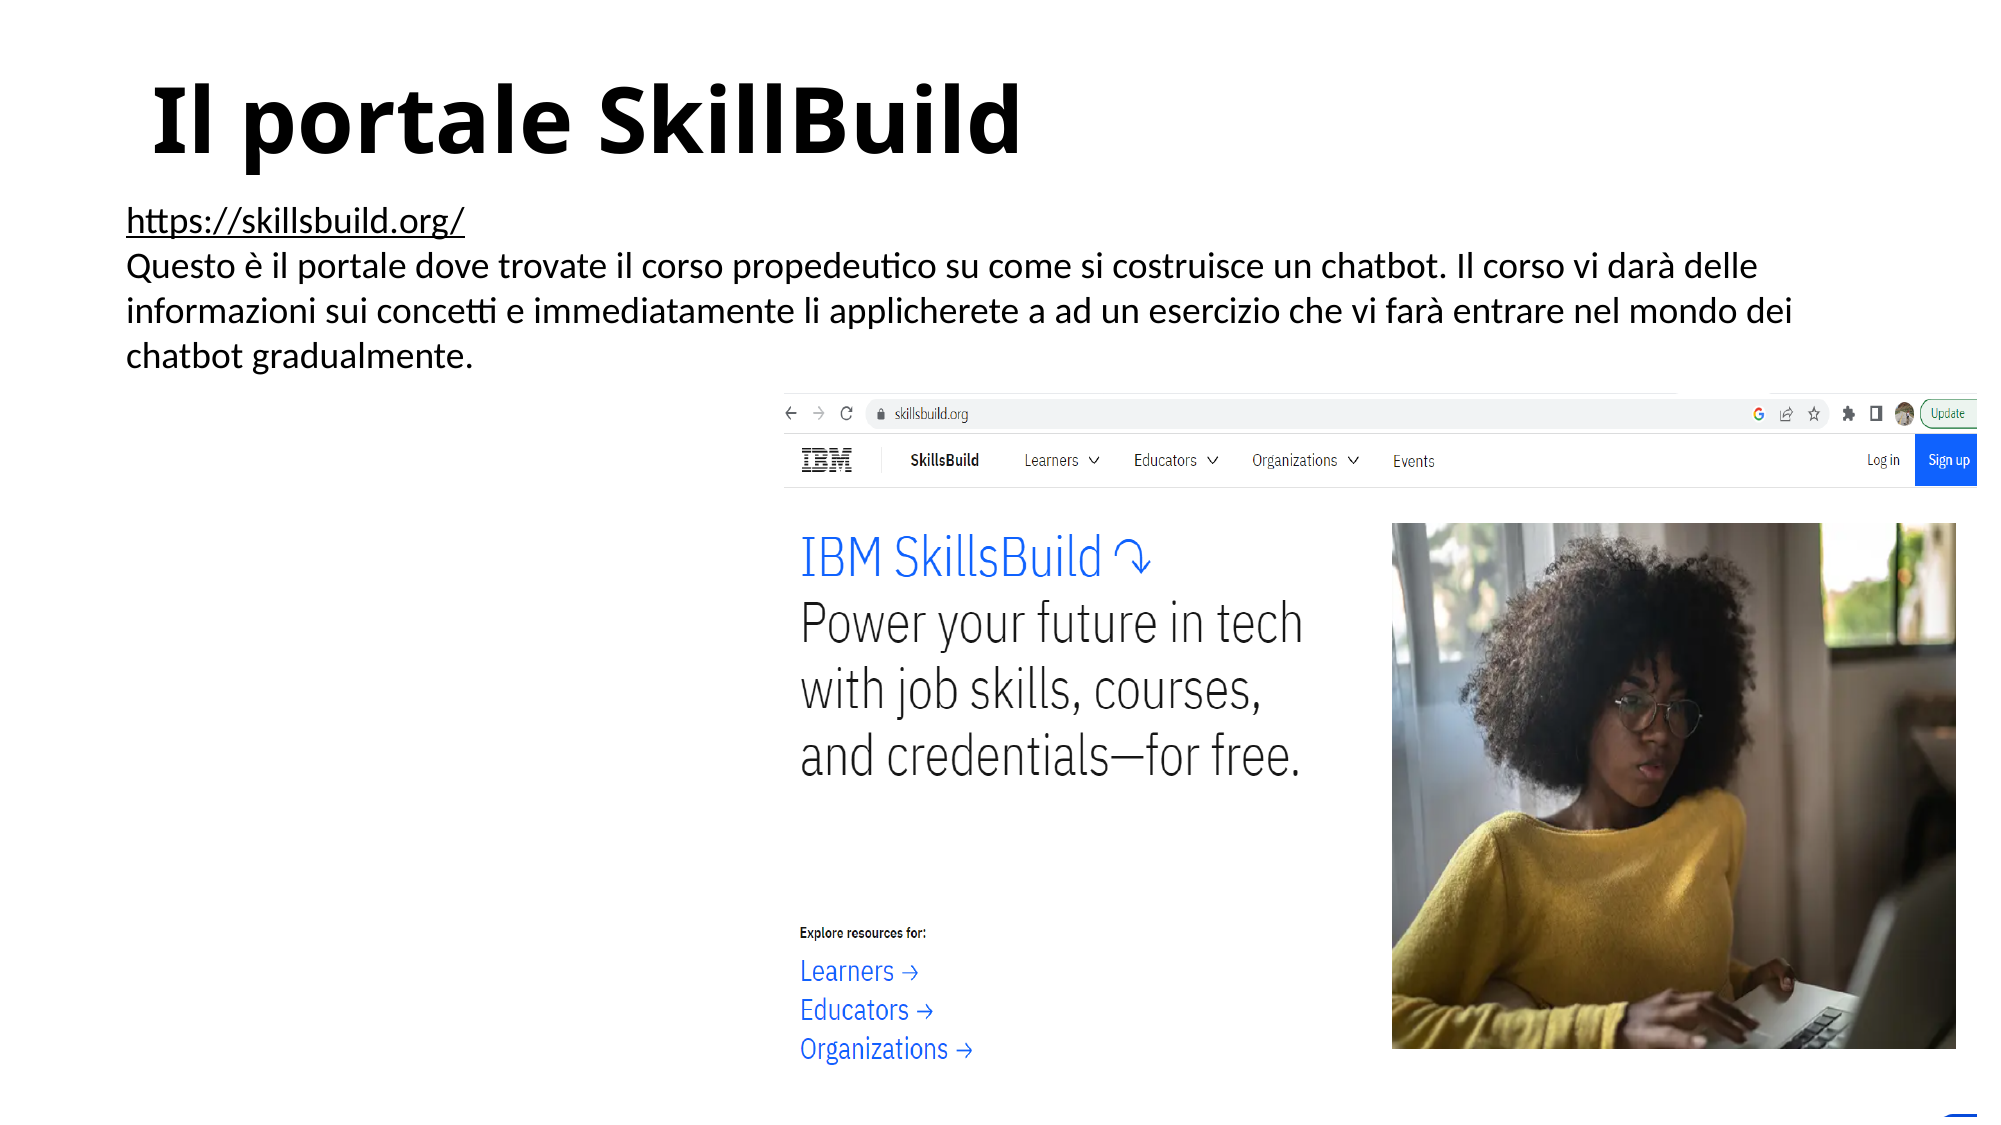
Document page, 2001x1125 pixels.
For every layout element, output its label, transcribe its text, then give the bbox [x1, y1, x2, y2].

text_box https://skillsbuild.org/ Questo è il portale dove trovate il corso propedeutico su come si costruisce un chatbot. Il corso vi darà delle informazioni sui concetti e immediatamente li applicherete a ad un esercizio che vi farà entrare nel mondo dei chatbot gradualmente. [111, 188, 1837, 429]
title Il portale SkillBuild [137, 59, 1863, 189]
picture [784, 393, 1977, 1118]
